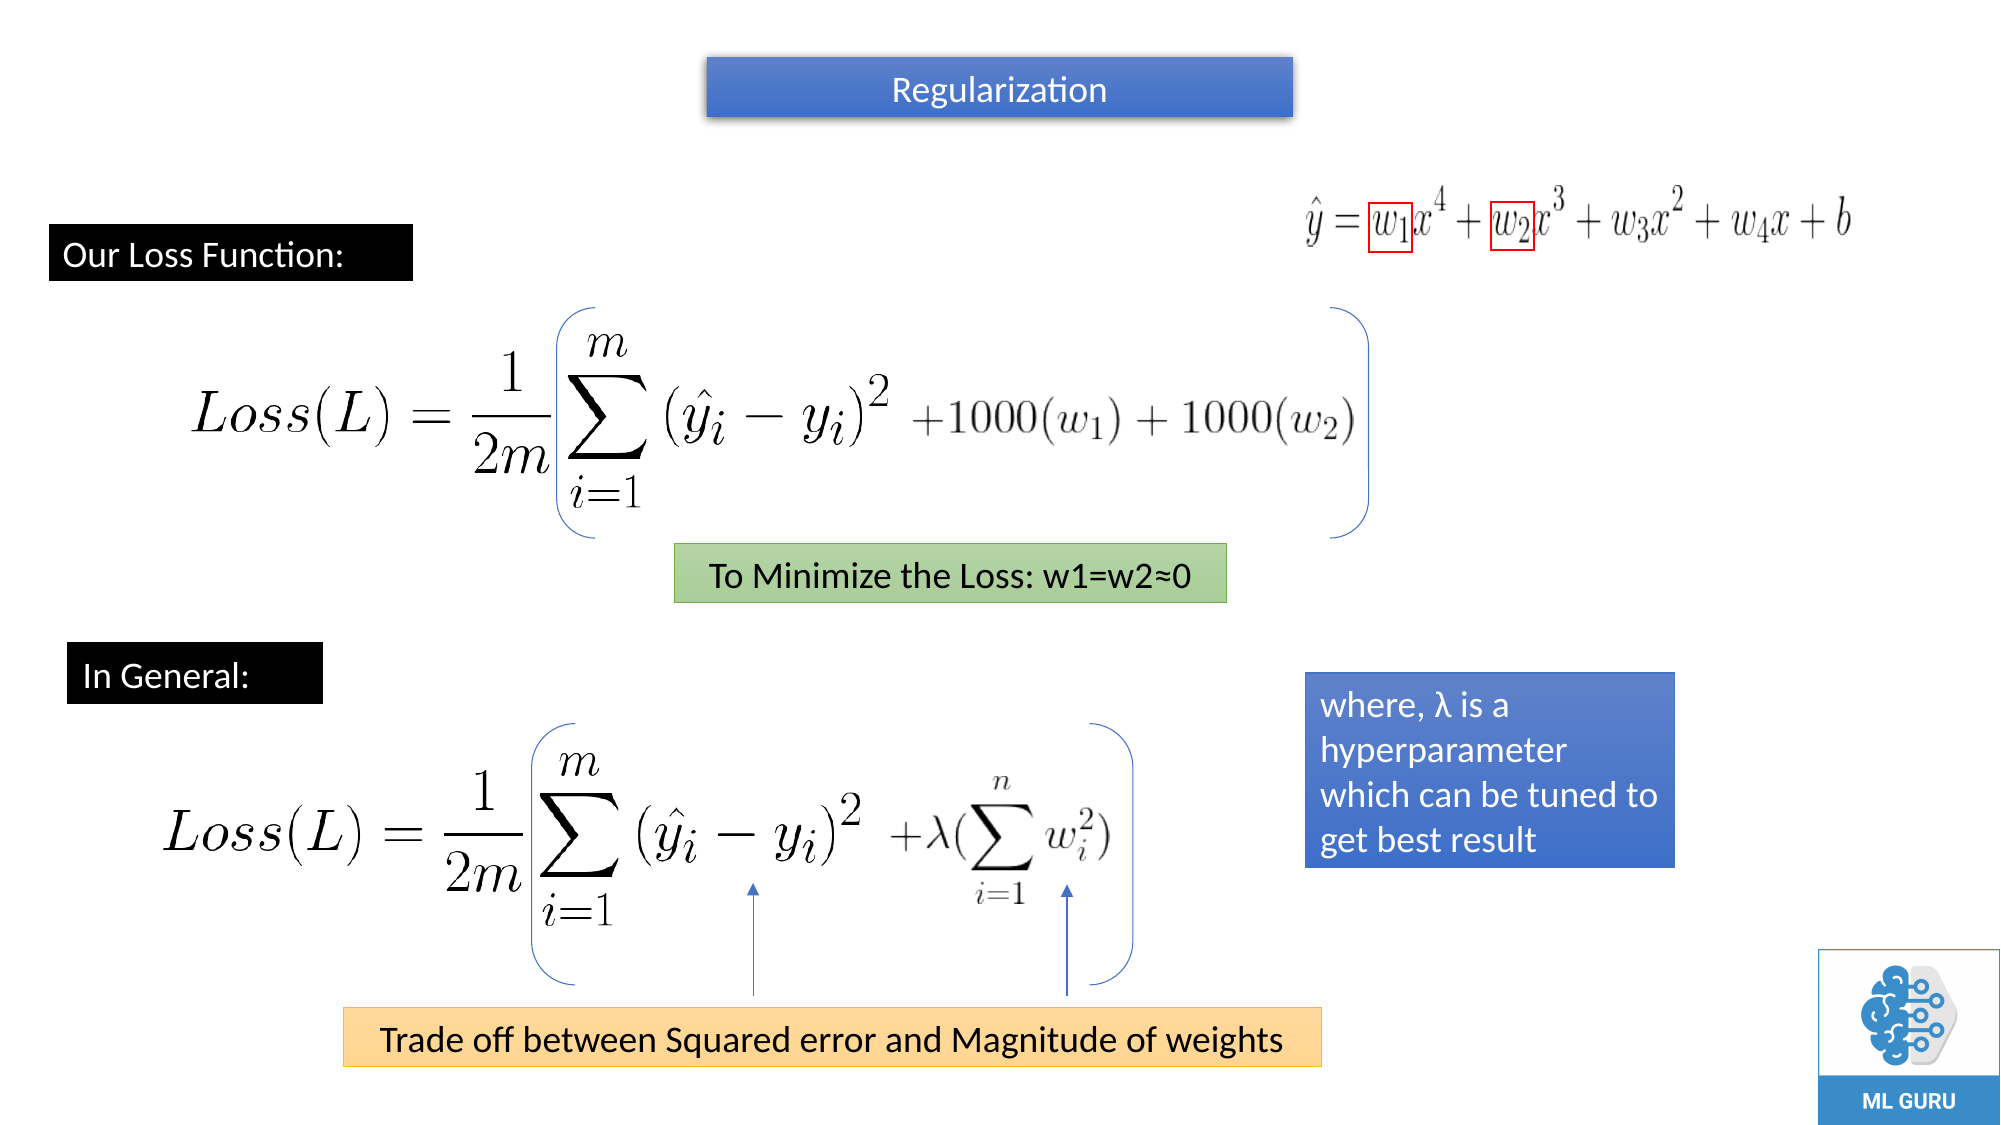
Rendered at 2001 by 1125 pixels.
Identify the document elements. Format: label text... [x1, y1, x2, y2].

text_box Our Loss Function: [46, 221, 416, 284]
picture [163, 753, 860, 927]
text_box In General: [67, 642, 323, 704]
text_box [531, 927, 752, 986]
text_box To Minimize the Loss: w1=w2≈0 [674, 543, 1227, 603]
text_box [1490, 247, 1535, 251]
picture [1305, 185, 1852, 247]
text_box [533, 723, 1134, 986]
text_box [1368, 247, 1413, 253]
text_box Trade off between Squared error and Magnitude of weights [343, 1007, 1322, 1067]
text_box Regularization [706, 57, 1293, 117]
picture [912, 396, 1354, 446]
picture [890, 776, 1110, 904]
picture [1818, 949, 2000, 1125]
text_box [557, 307, 1370, 539]
text_box where, λ is a hyperparameter which can be tuned to get best result [1305, 672, 1675, 868]
picture [191, 334, 887, 508]
